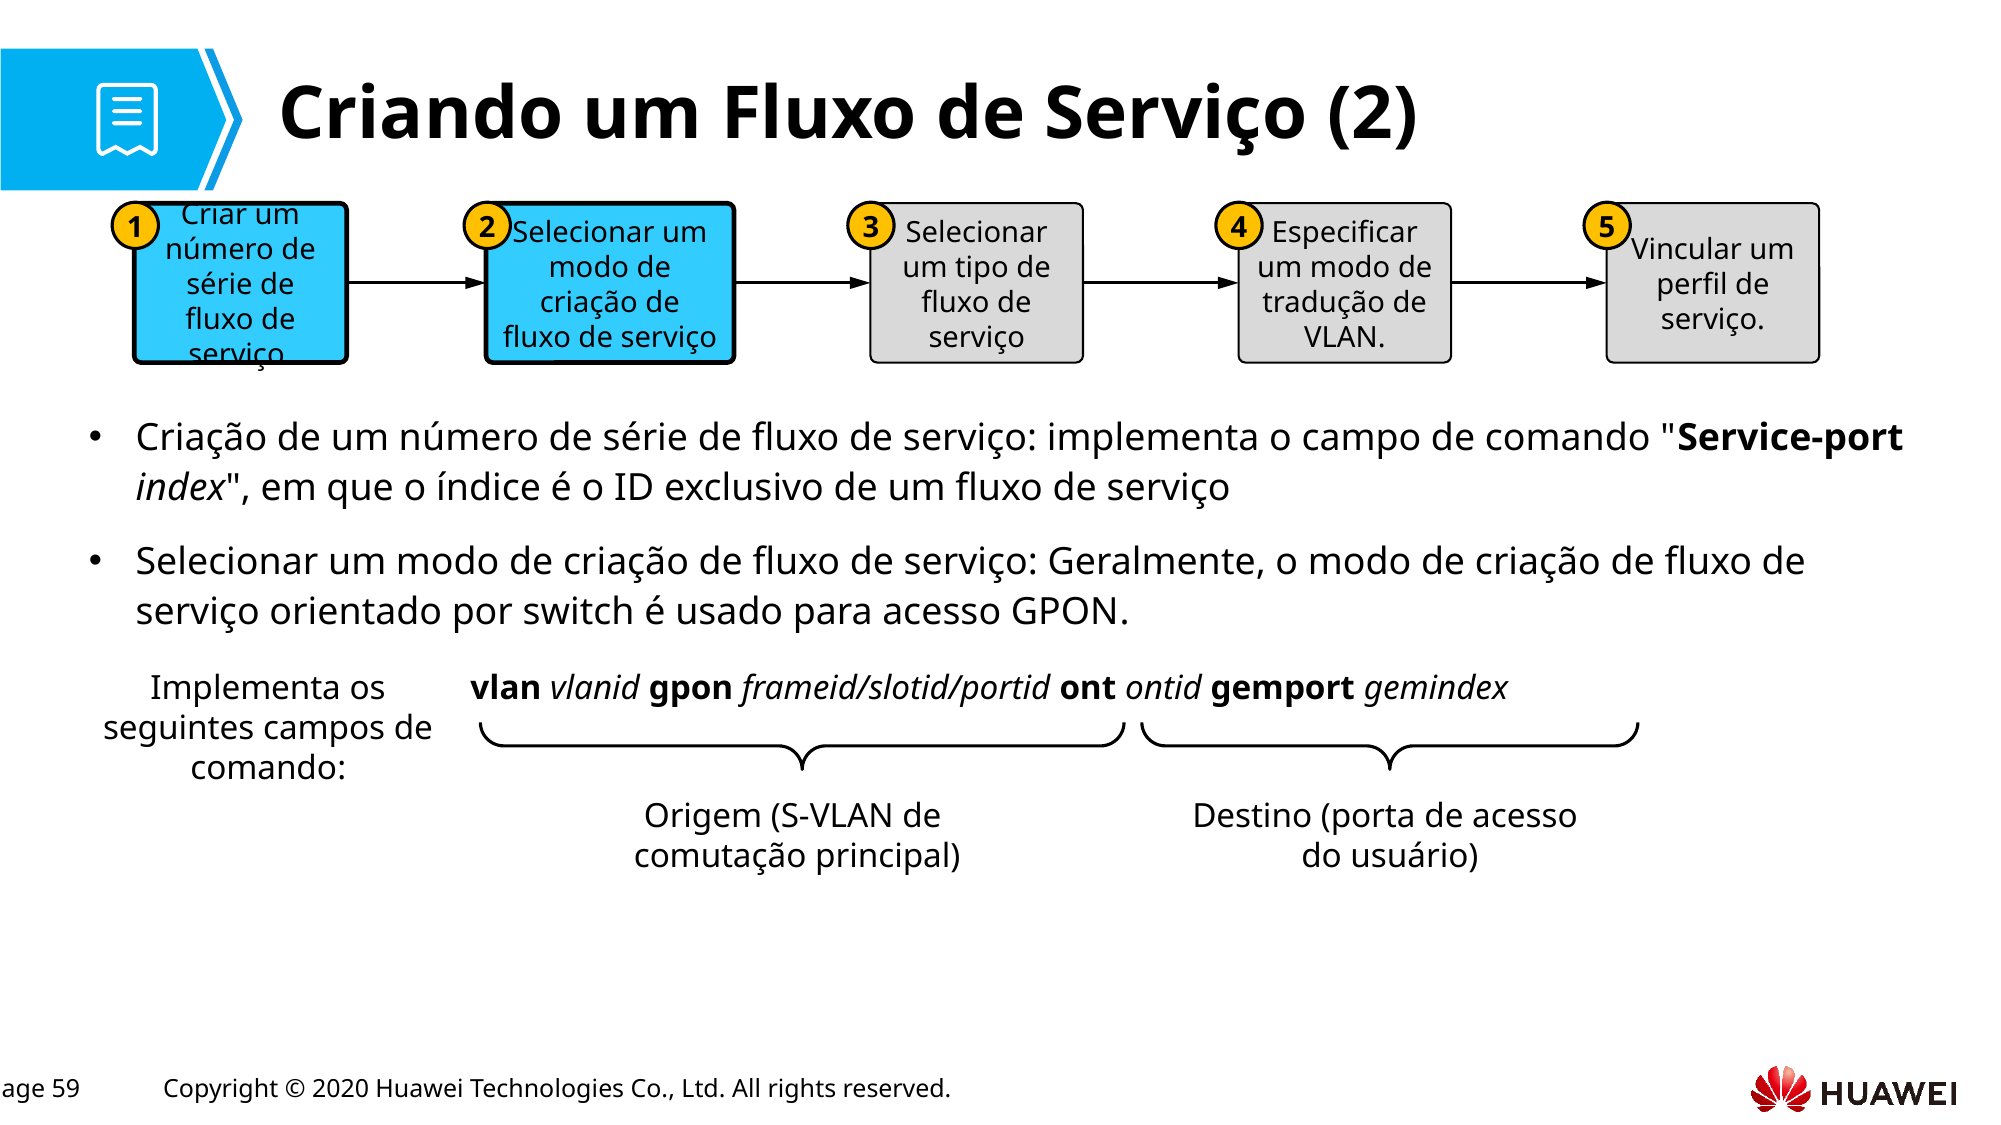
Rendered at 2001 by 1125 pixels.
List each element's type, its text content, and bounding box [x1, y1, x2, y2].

text_box 2 [463, 201, 512, 250]
picture [1751, 1066, 1956, 1112]
title Criando um Fluxo de Serviço (2) [261, 67, 1875, 173]
text_box 4 [1214, 201, 1264, 250]
text_box [480, 722, 1125, 770]
text_box 3 [846, 201, 896, 250]
text_box 1 [111, 201, 160, 250]
text_box Selecionar um modo de criação de fluxo de serviço [486, 203, 735, 363]
text_box [1141, 722, 1638, 770]
text_box Especificar um modo de tradução de VLAN. [1237, 202, 1453, 364]
text_box 5 [1582, 201, 1632, 250]
text_box Destino (porta de acesso do usuário) [1166, 786, 1614, 848]
text_box Implementa os seguintes campos de comando: [74, 658, 463, 723]
text_box Origem (S-VLAN de comutação principal) [583, 786, 1011, 848]
text_box Selecionar um tipo de fluxo de serviço [869, 202, 1085, 364]
text_box Vincular um perfil de serviço. [1605, 202, 1821, 364]
text_box Criar um número de série de fluxo de serviço. [134, 203, 347, 363]
text_box Criação de um número de série de fluxo de serviço: implementa o campo de comando "Service-port index", em que o índice é o ID exclusivo de um fluxo de serviço Selecionar um modo de criação de fluxo de serviço: Geralmente, o modo de criação de fluxo de serviço orientado por switch é usado para acesso GPON. [74, 401, 1929, 578]
text_box vlan vlanid gpon frameid/slotid/portid ont ontid gemport gemindex [463, 658, 1654, 720]
